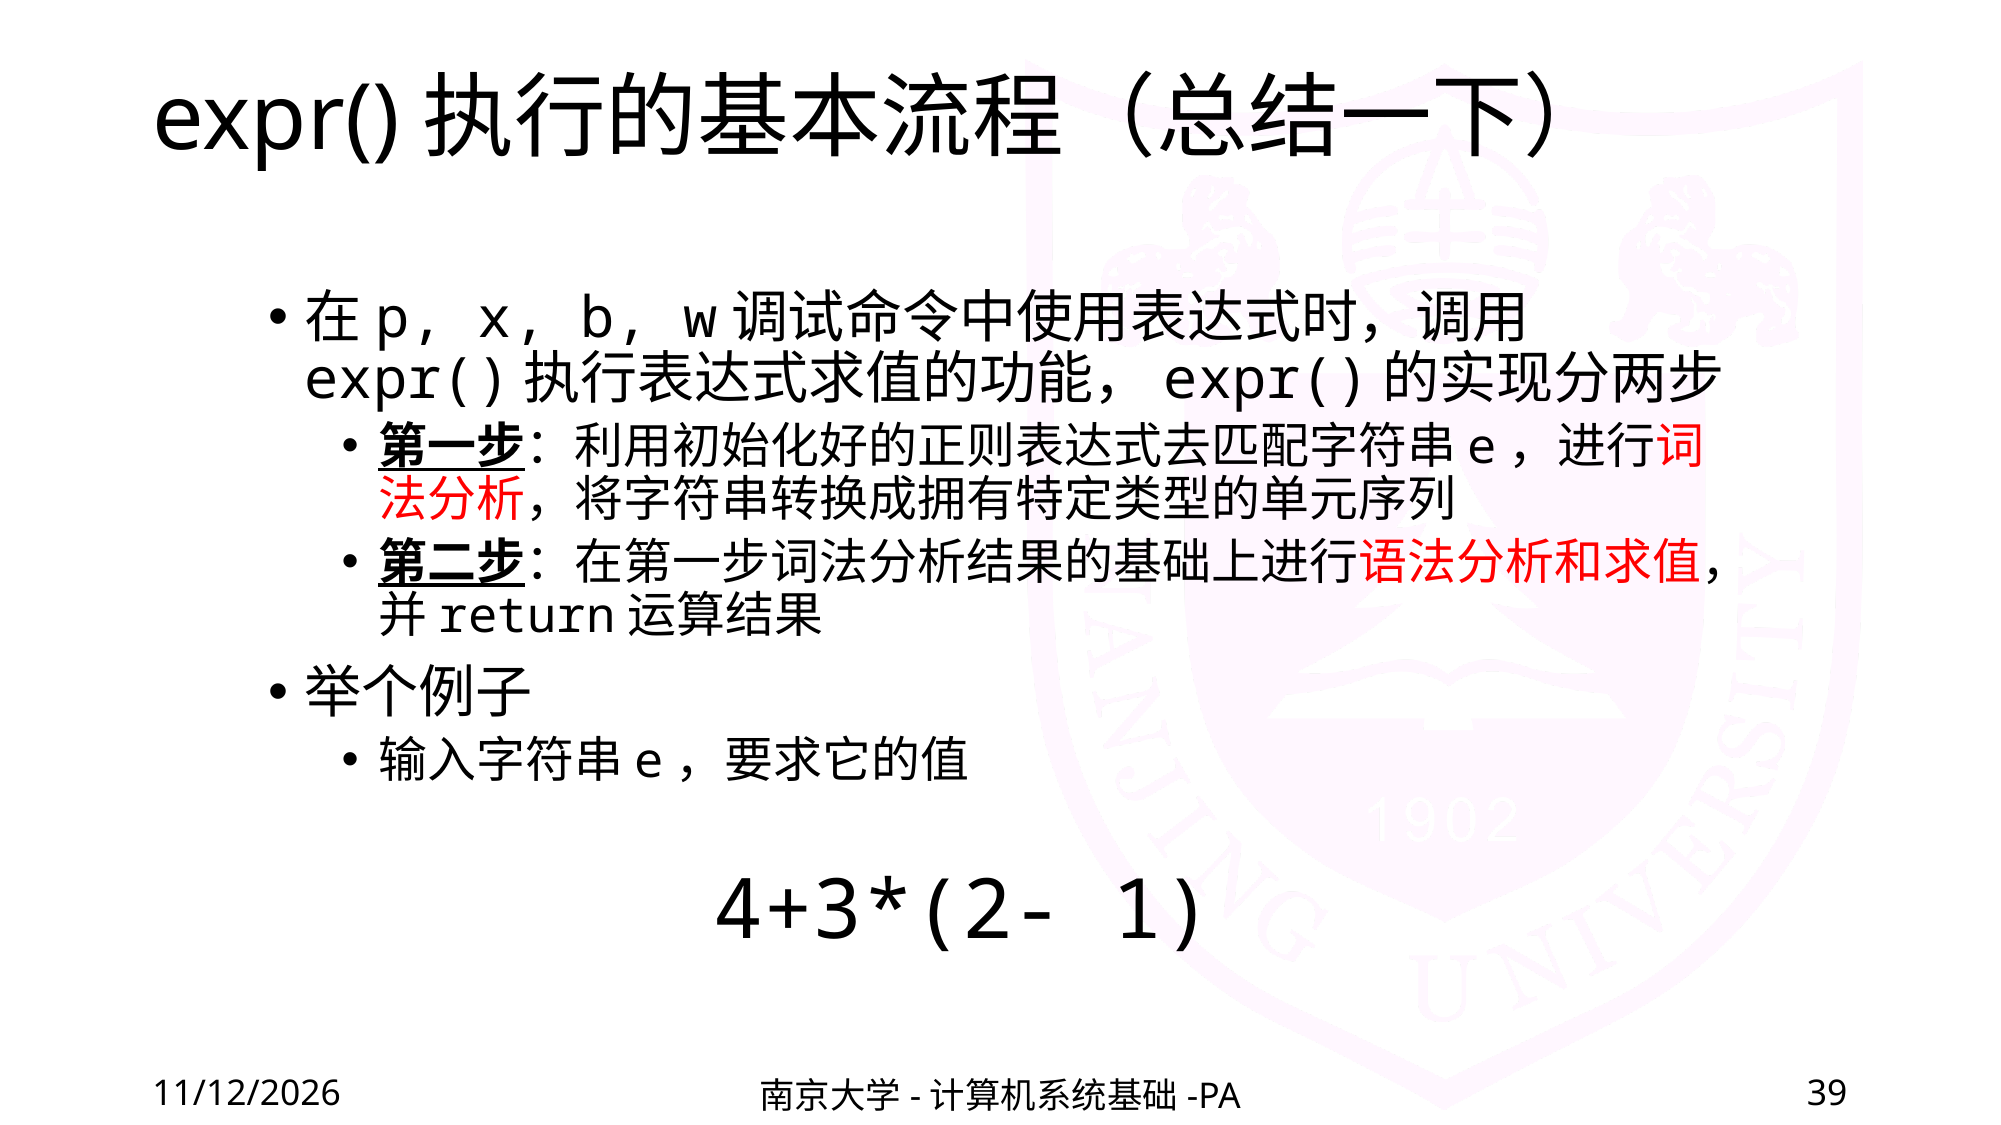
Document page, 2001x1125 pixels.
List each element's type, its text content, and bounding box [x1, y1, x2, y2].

text_box 4+3*(2- 1) [698, 847, 1228, 963]
footer 南京大学-计算机系统基础-PA [662, 1064, 1338, 1125]
list 在p, x, b, w调试命令中使用表达式时，调用expr()执行表达式求值的功能，expr()的实现分两步 第一步：利用初始化好的正则表达式去匹配字符串e，进行词法分析，将字符串转换成拥有特定类型的单元序列 第二步：在第一步词法分析结果的基础上进行语法分析和求值，并return运算结果 举个例子 输入字符串e，要求它的值 [253, 280, 1745, 862]
title expr()执行的基本流程（总结一下） [137, 59, 1863, 181]
slide_number 39 [1412, 1064, 1863, 1125]
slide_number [137, 1064, 588, 1125]
